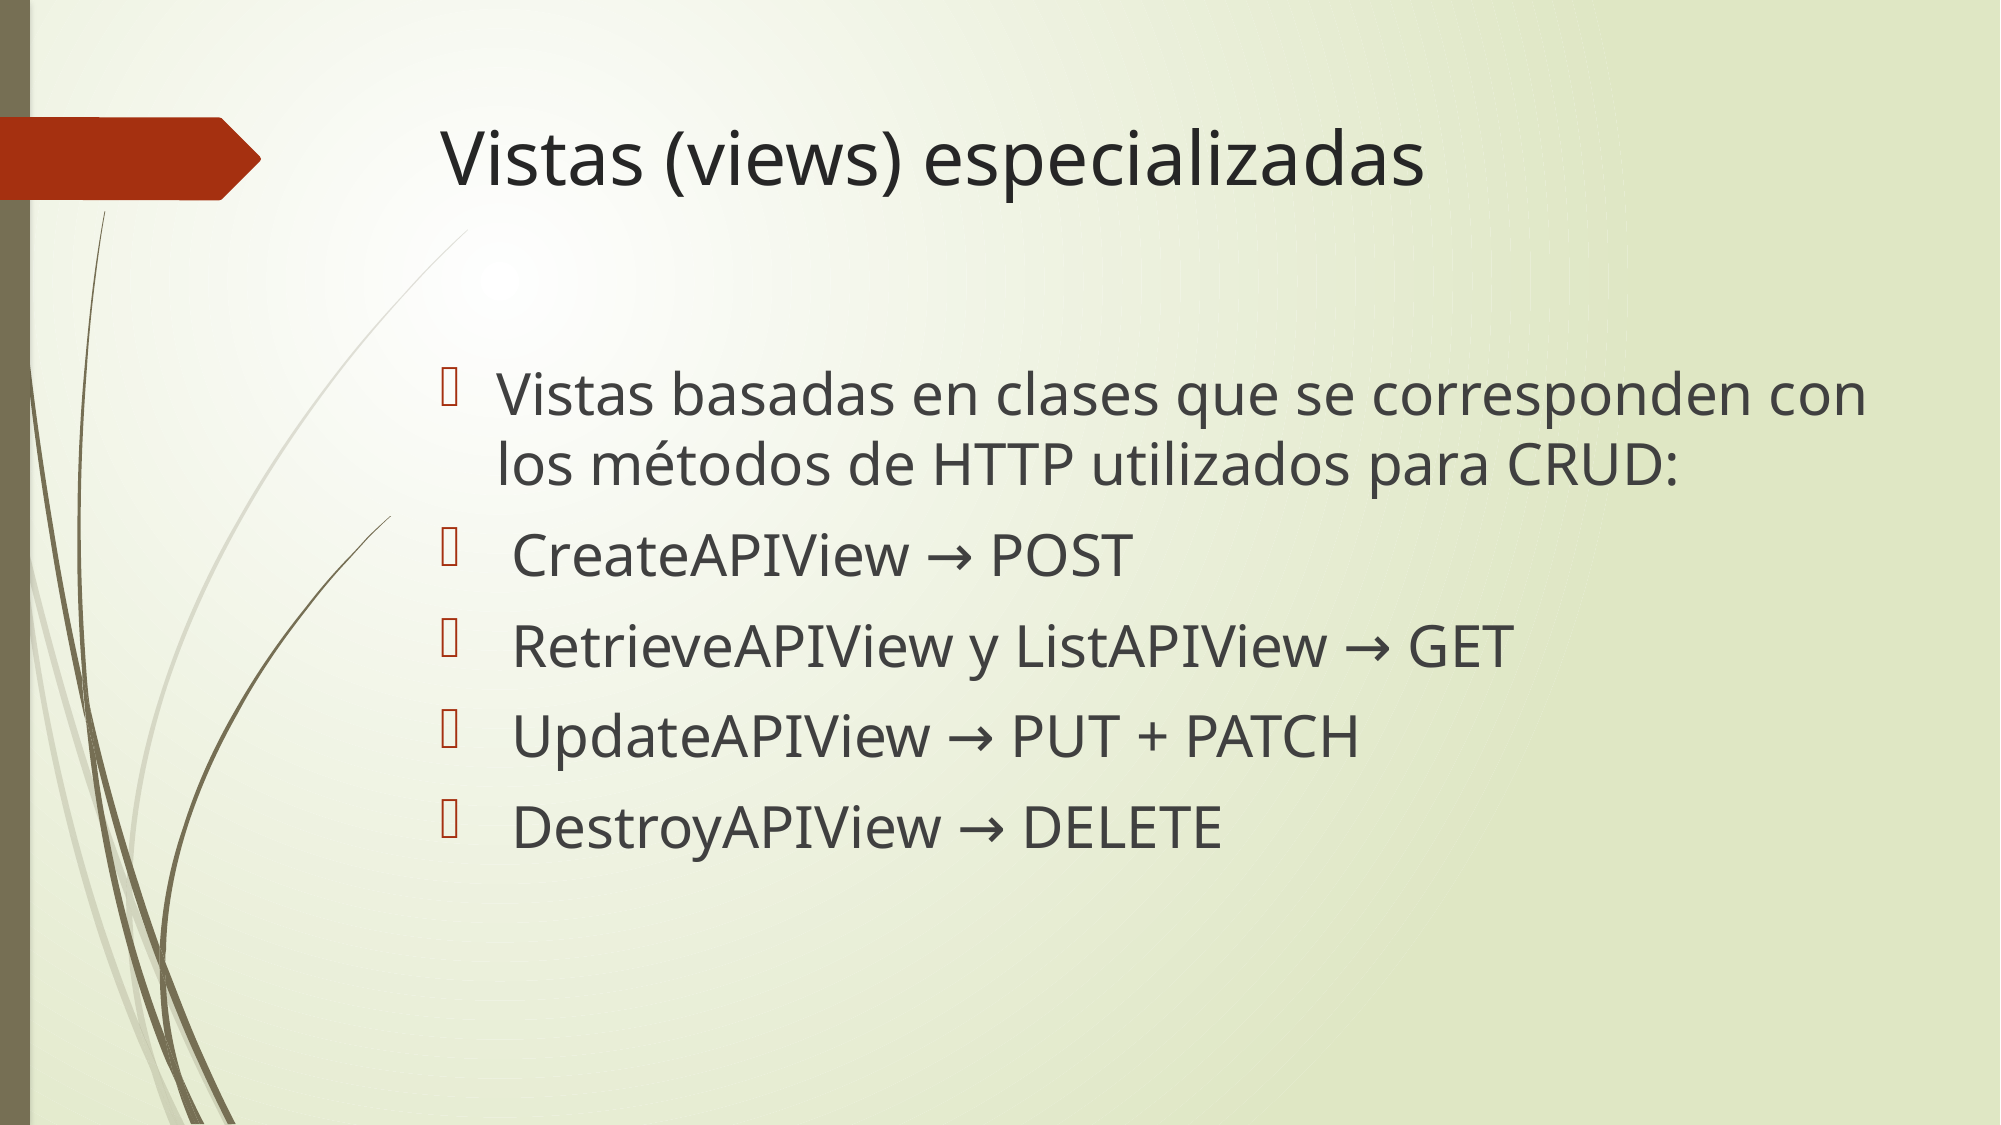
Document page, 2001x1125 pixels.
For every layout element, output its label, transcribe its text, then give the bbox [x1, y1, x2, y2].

list Vistas basadas en clases que se corresponden con los métodos de HTTP utilizados para CRUD: CreateAPIView → POST RetrieveAPIView y ListAPIView → GET UpdateAPIView → PUT + PATCH DestroyAPIView → DELETE [424, 350, 1888, 970]
title Vistas (views) especializadas [425, 102, 1888, 313]
